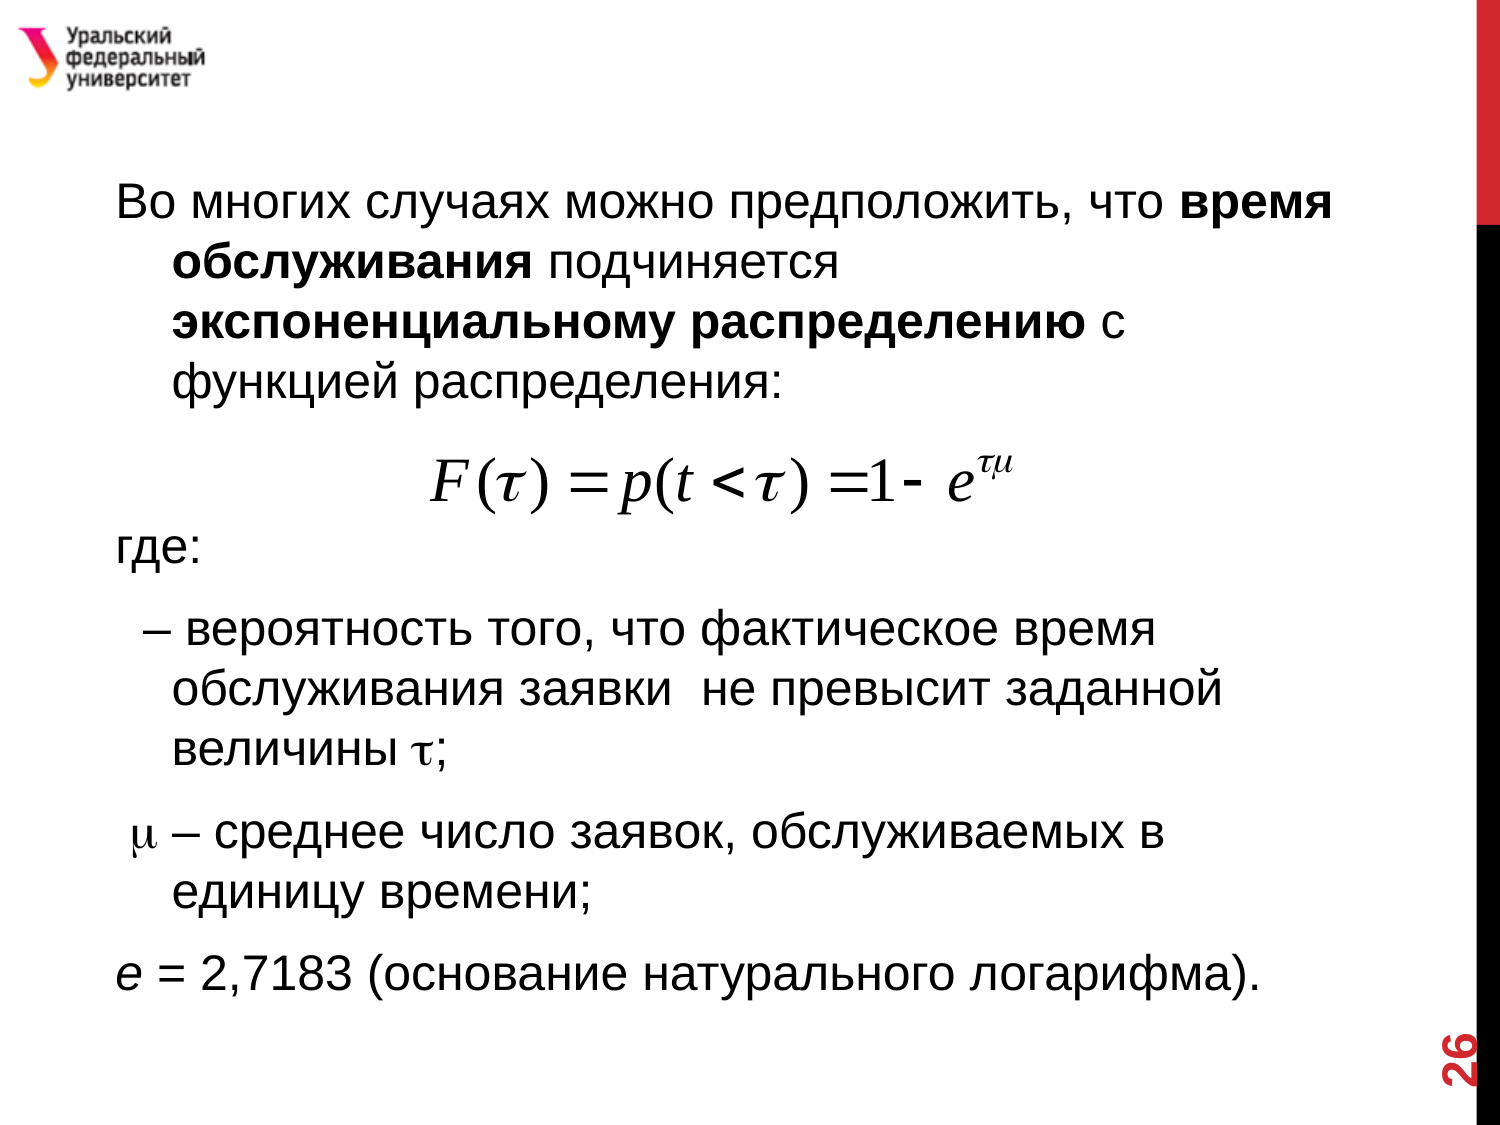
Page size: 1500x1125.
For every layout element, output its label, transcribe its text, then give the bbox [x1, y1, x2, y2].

picture [0, 0, 211, 105]
slide_number 26 [1427, 887, 1488, 1104]
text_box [418, 432, 1027, 528]
